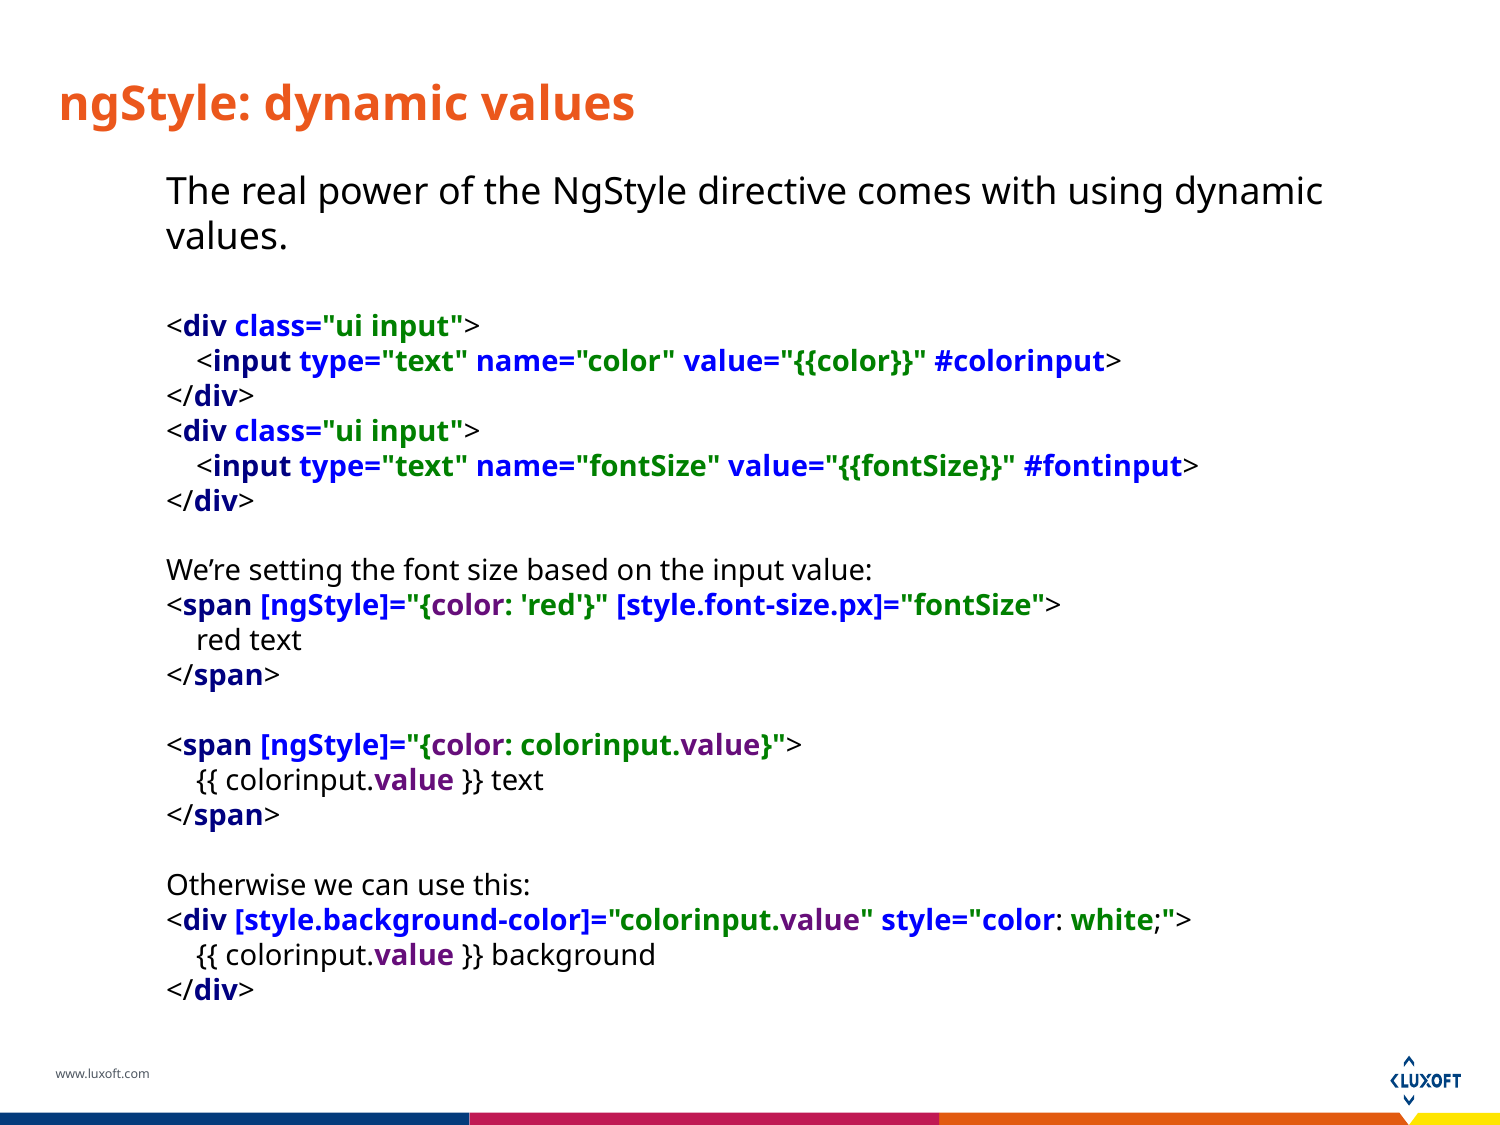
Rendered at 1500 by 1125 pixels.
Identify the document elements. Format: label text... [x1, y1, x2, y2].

text_box The real power of the NgStyle directive comes with using dynamic values. <div class="ui input"> <input type="text" name="color" value="{{color}}" #colorinput> </div> <div class="ui input"> <input type="text" name="fontSize" value="{{fontSize}}" #fontinput> </div> We’re setting the font size based on the input value: <span [ngStyle]="{color: 'red'}" [style.font-size.px]="fontSize"> red text </span> <span [ngStyle]="{color: colorinput.value}"> {{ colorinput.value }} text </span> Otherwise we can use this: <div [style.background-color]="colorinput.value" style="color: white;"> {{ colorinput.value }} background </div> [151, 159, 1414, 1099]
title ngStyle: dynamic values [47, 59, 1457, 143]
